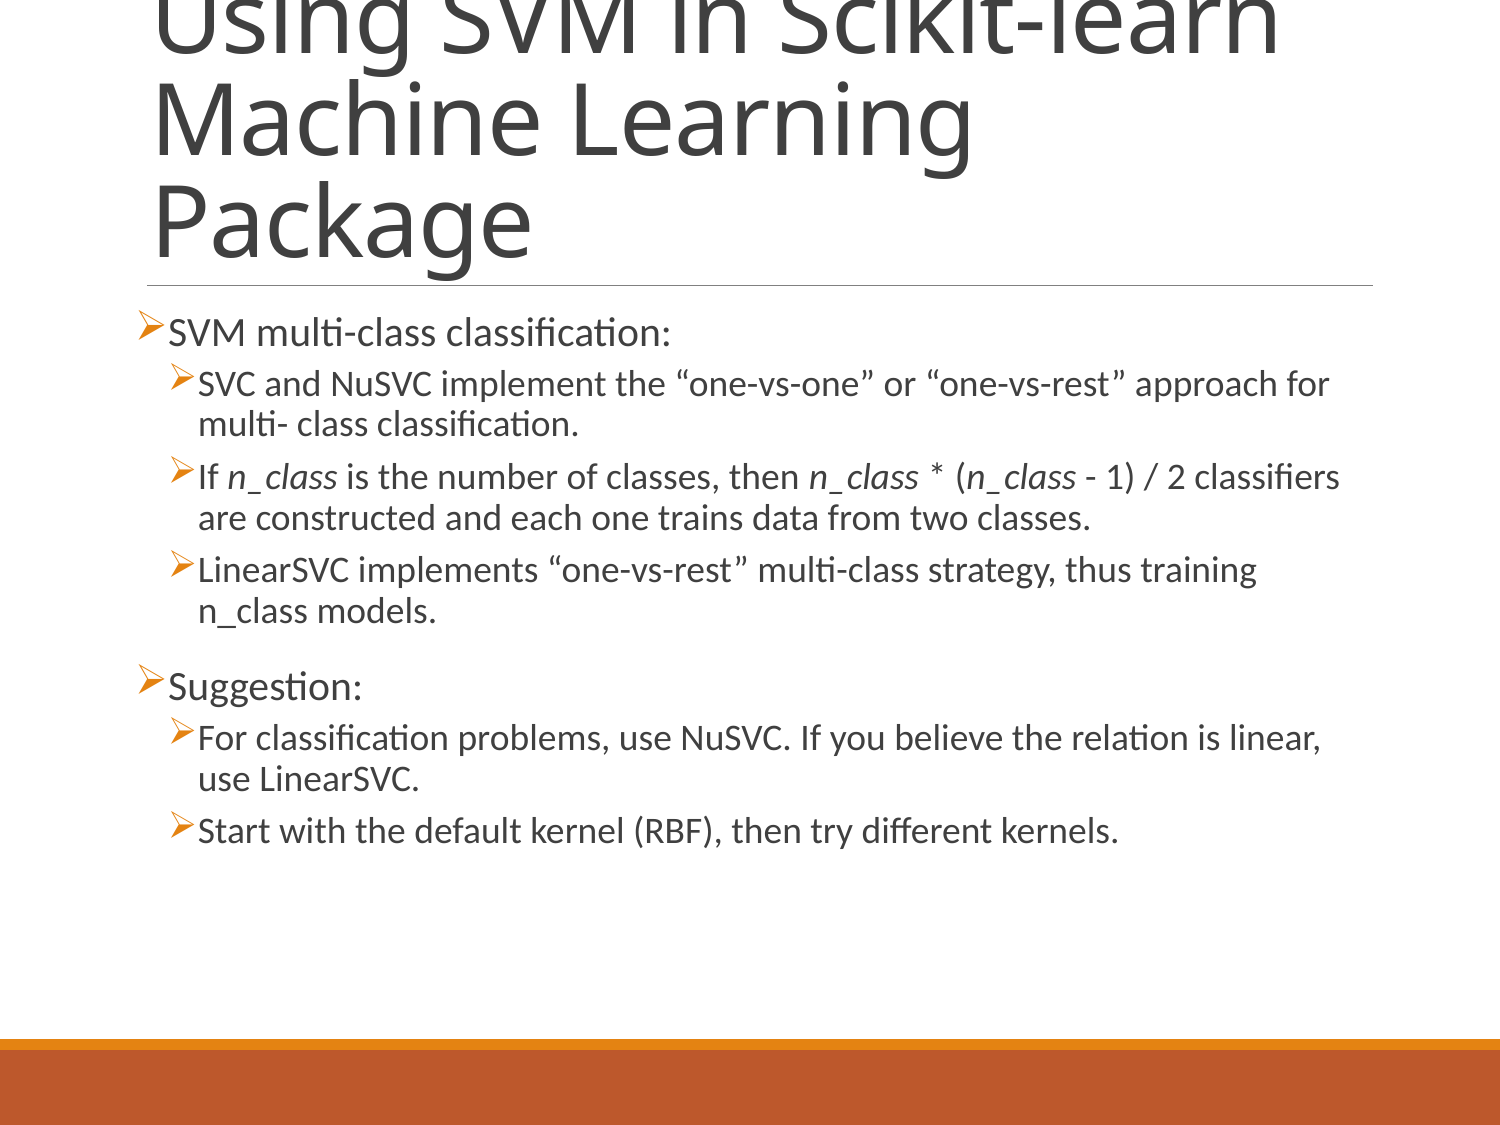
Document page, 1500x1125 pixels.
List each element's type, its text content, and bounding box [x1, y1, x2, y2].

list SVM multi-class classification: SVC and NuSVC implement the “one-vs-one” or “one-vs-rest” approach for multi- class classification. If n_class is the number of classes, then n_class * (n_class - 1) / 2 classifiers are constructed and each one trains data from two classes. LinearSVC implements “one-vs-rest” multi-class strategy, thus training n_class models. Suggestion: For classification problems, use NuSVC. If you believe the relation is linear, use LinearSVC. Start with the default kernel (RBF), then try different kernels. [135, 302, 1373, 963]
title Using SVM in Scikit-learn Machine Learning Package [135, 47, 1373, 285]
